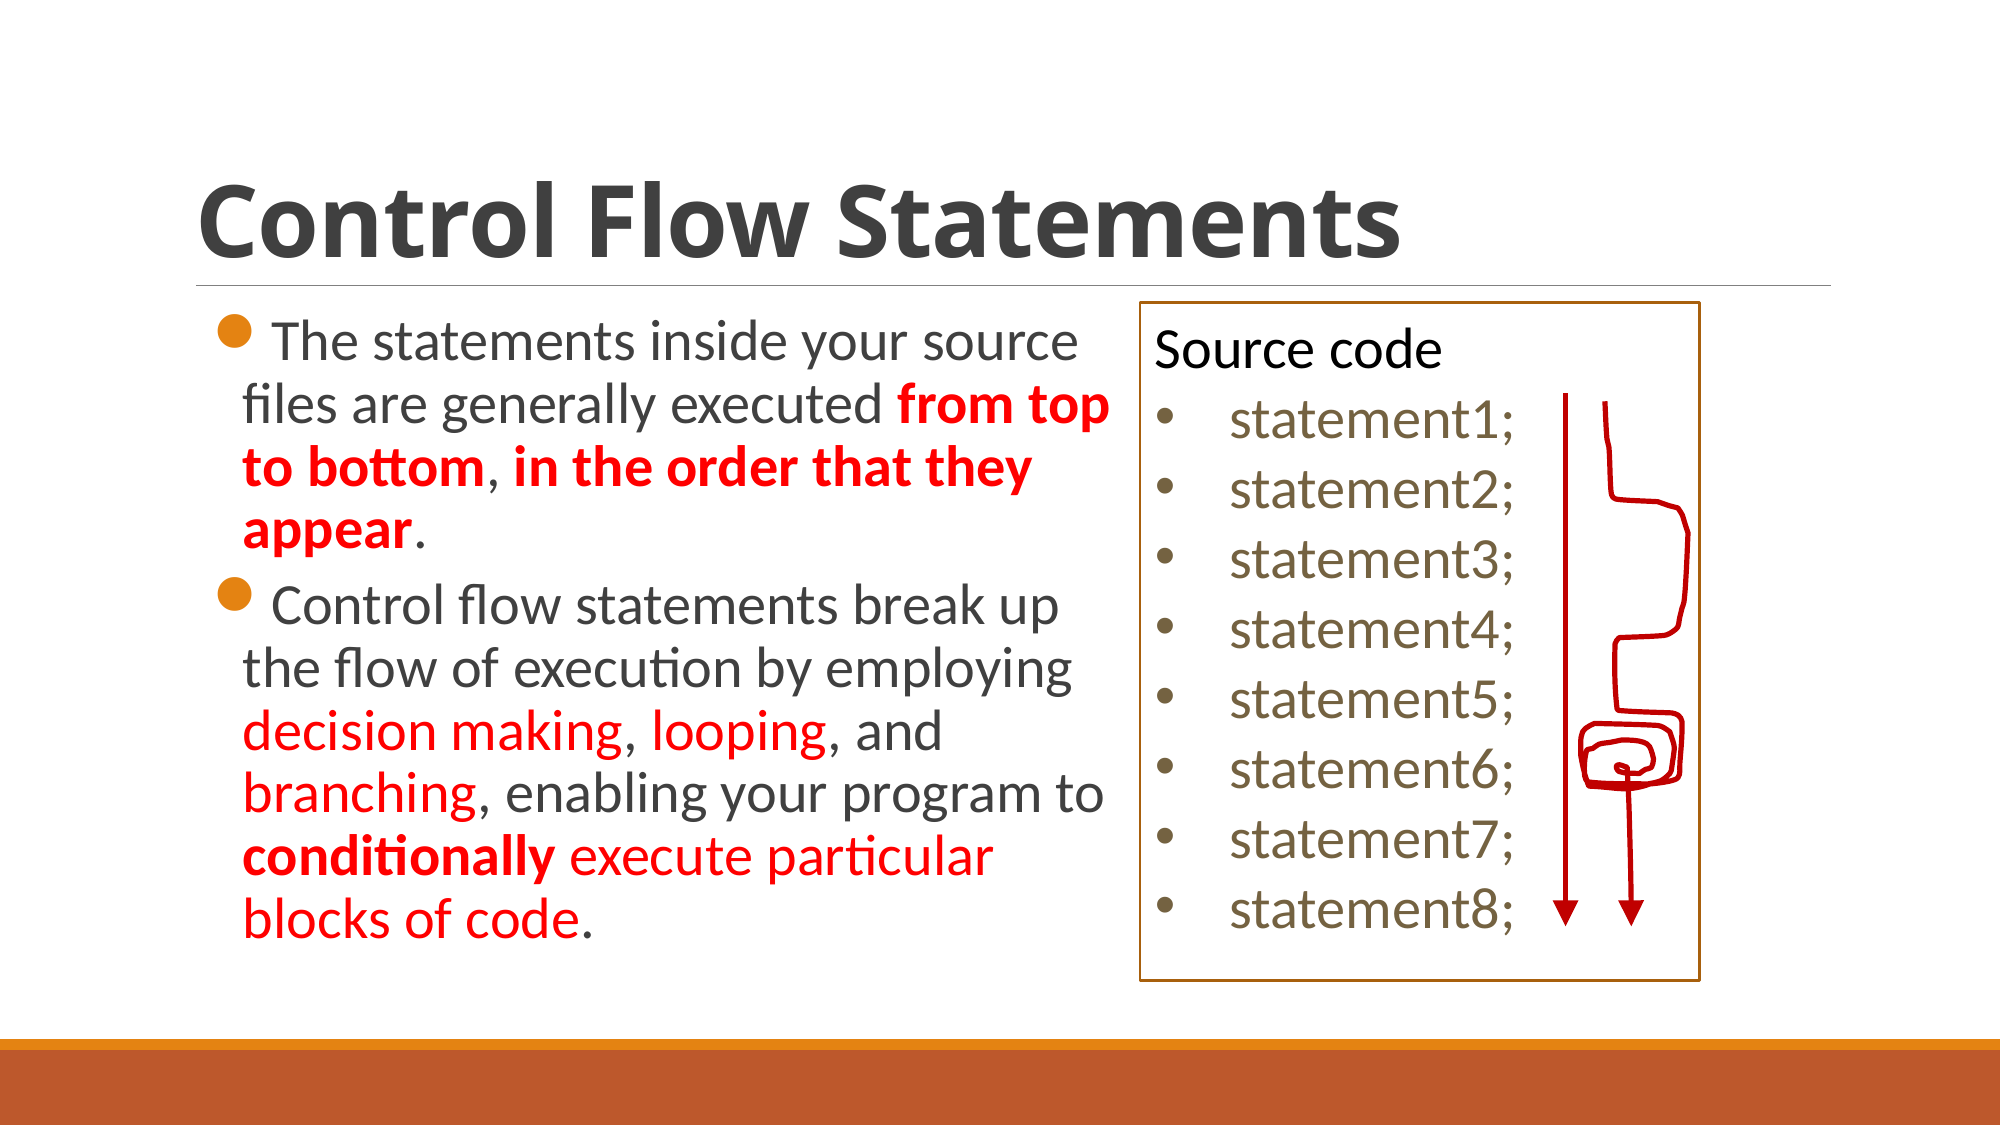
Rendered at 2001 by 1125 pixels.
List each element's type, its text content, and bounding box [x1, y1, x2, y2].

text_box [1579, 401, 1690, 927]
title Control Flow Statements [180, 47, 1830, 285]
list The statements inside your source files are generally executed from top to bottom, in the order that they appear. Control flow statements break up the flow of execution by employing decision making, looping, and branching, enabling your program to conditionally execute particular blocks of code. [180, 302, 1125, 963]
text_box Source code statement1; statement2; statement3; statement4; statement5; statement6; statement7; statement8; [1139, 301, 1701, 982]
